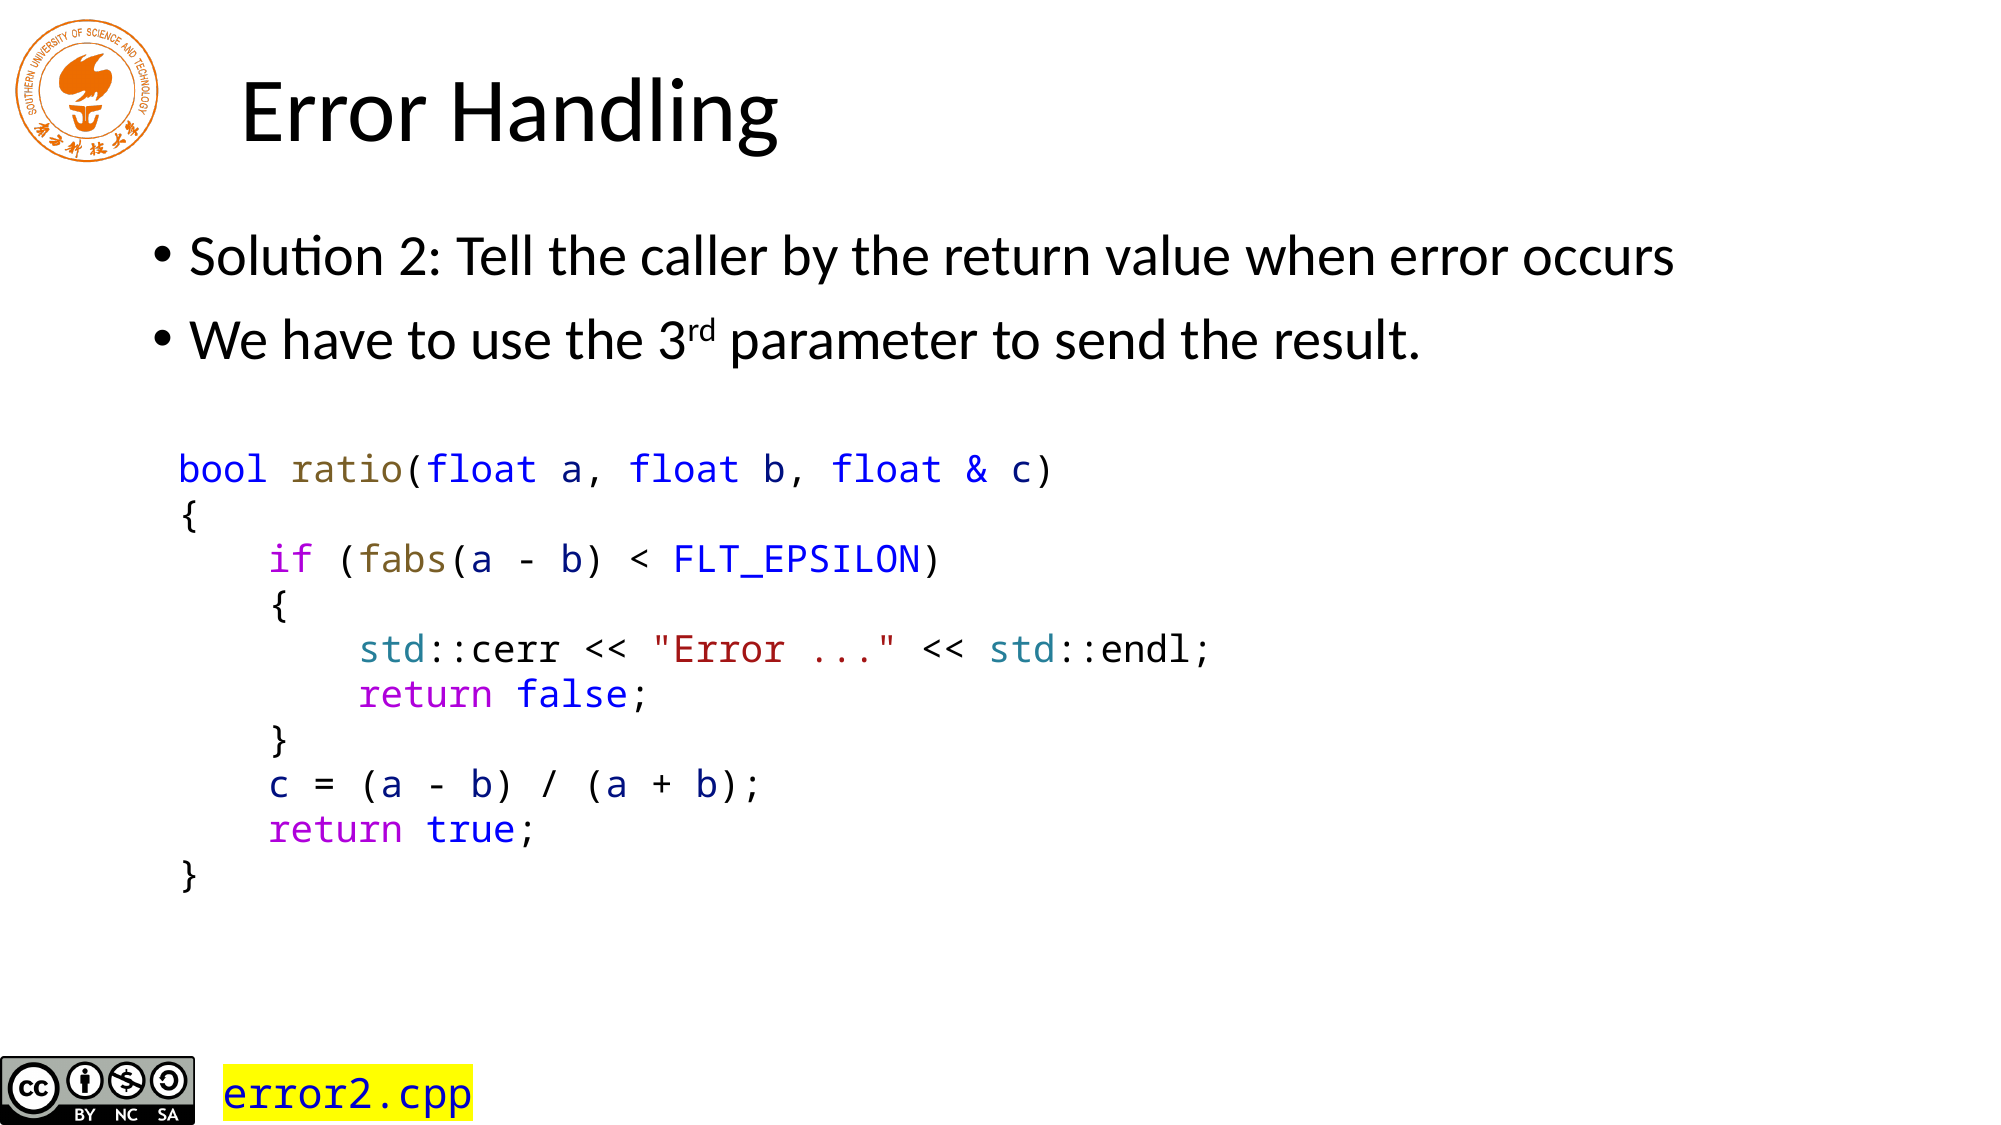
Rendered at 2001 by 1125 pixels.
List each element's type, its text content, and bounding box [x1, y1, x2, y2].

title Error Handling [225, 43, 1951, 181]
text_box bool ratio(float a, float b, float & c) { if (fabs(a - b) < FLT_EPSILON) { std::cerr << "Error ..." << std::endl; return false; } c = (a - b) / (a + b); return true; } [163, 437, 1837, 903]
text_box error2.cpp [207, 1059, 488, 1125]
picture [0, 1056, 195, 1125]
list Solution 2: Tell the caller by the return value when error occurs We have to use the 3rd parameter to send the result. [137, 217, 1951, 394]
picture [10, 0, 170, 166]
